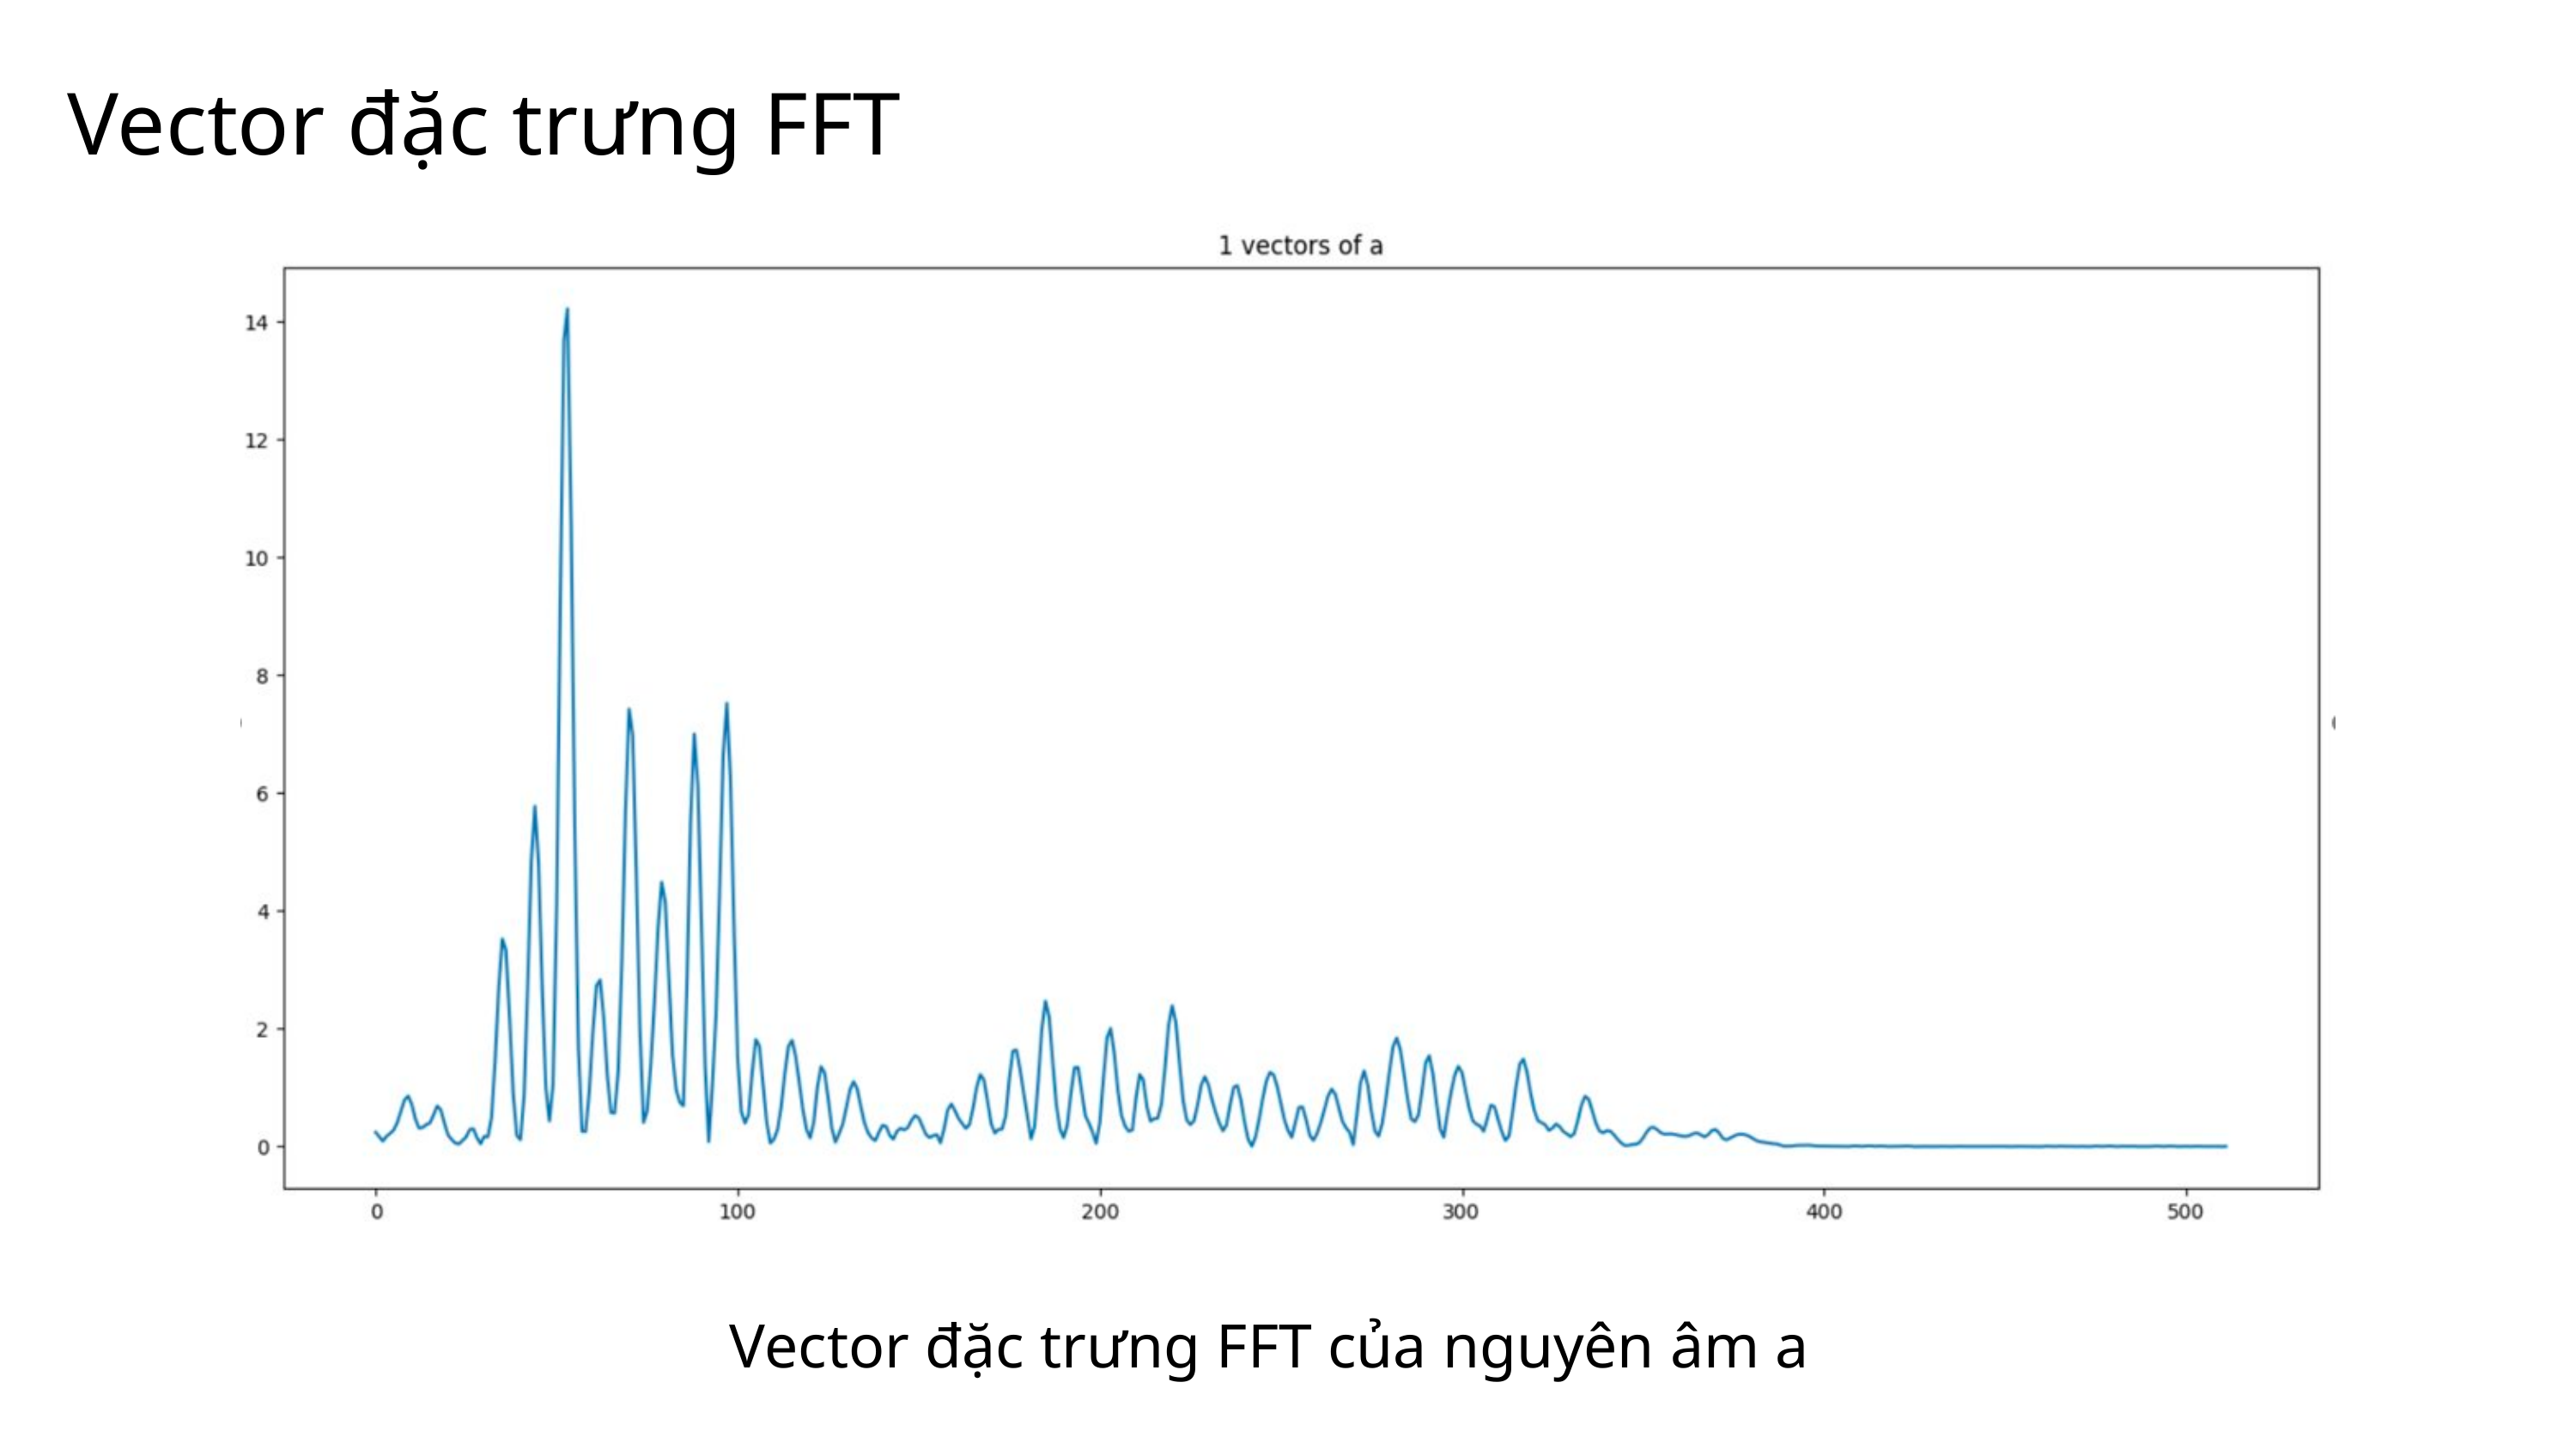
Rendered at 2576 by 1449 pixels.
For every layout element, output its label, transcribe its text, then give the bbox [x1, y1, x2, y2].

text_box Vector đặc trưng FFT [67, 52, 2509, 173]
picture [240, 221, 2336, 1227]
text_box Vector đặc trưng FFT của nguyên âm a [730, 1295, 1916, 1379]
